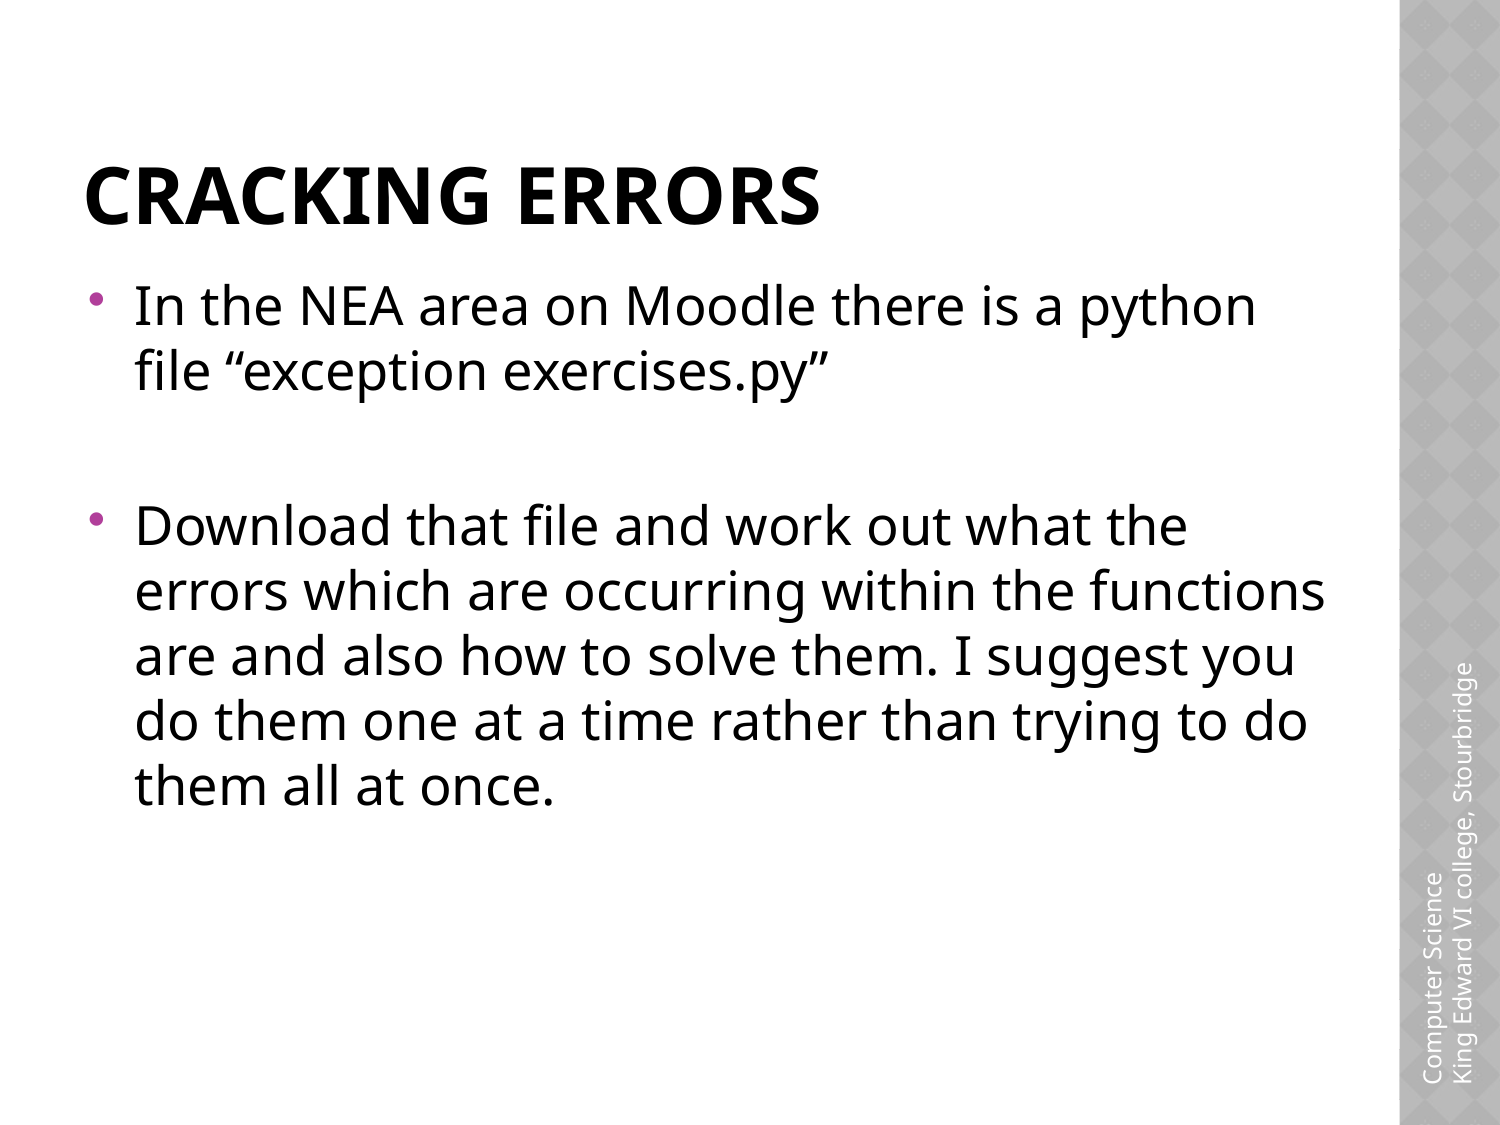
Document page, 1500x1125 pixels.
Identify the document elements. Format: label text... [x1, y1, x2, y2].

list In the NEA area on Moodle there is a python file “exception exercises.py” Download that file and work out what the errors which are occurring within the functions are and also how to solve them. I suggest you do them one at a time rather than trying to do them all at once. [75, 264, 1365, 1059]
title Cracking Errors [75, 52, 1365, 240]
